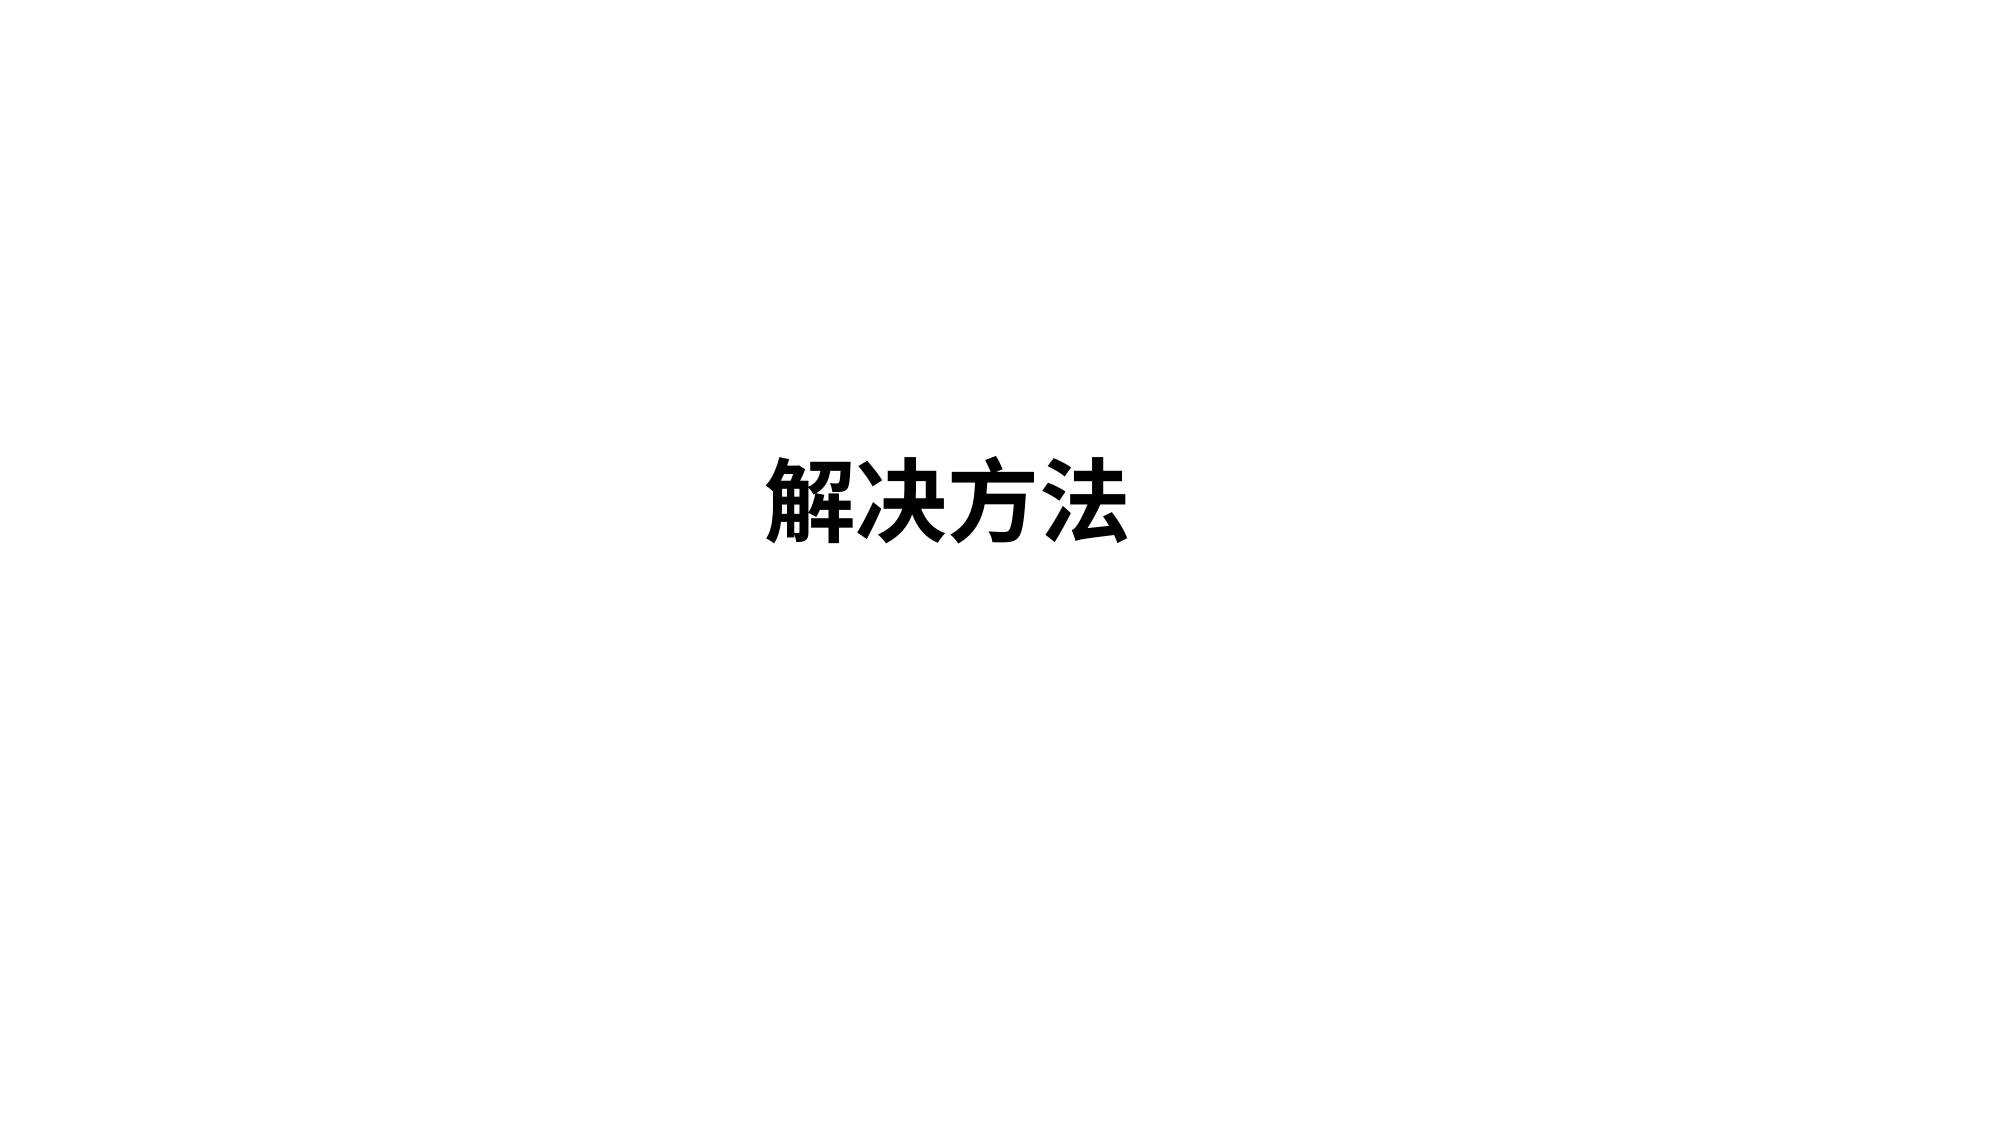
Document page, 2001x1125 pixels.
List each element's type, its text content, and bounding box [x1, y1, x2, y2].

text_box 解决方法 [749, 436, 1251, 561]
